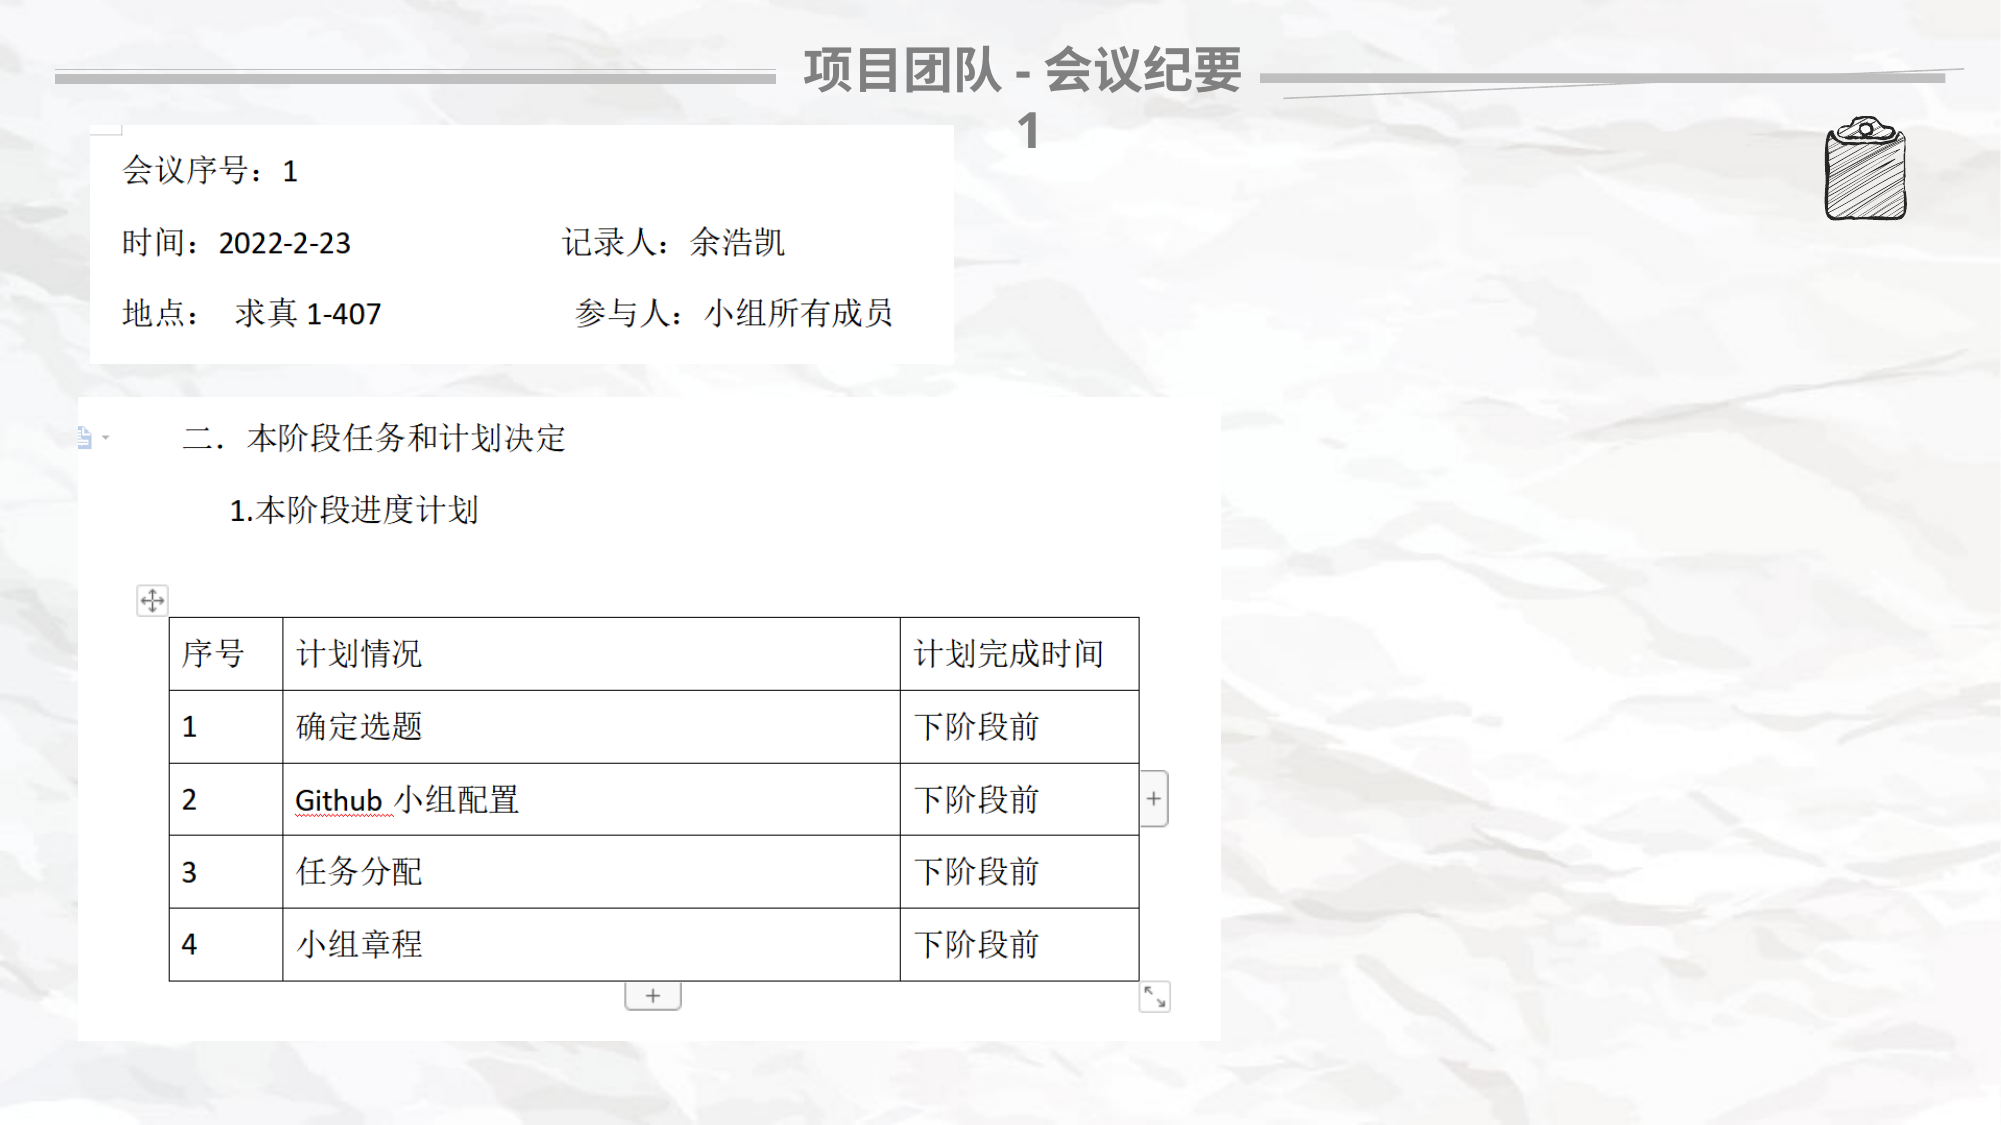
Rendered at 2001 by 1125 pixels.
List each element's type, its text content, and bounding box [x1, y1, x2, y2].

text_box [1822, 115, 1910, 221]
text_box 项目团队-会议纪要1 [775, 31, 1284, 166]
picture [0, 0, 2001, 1125]
